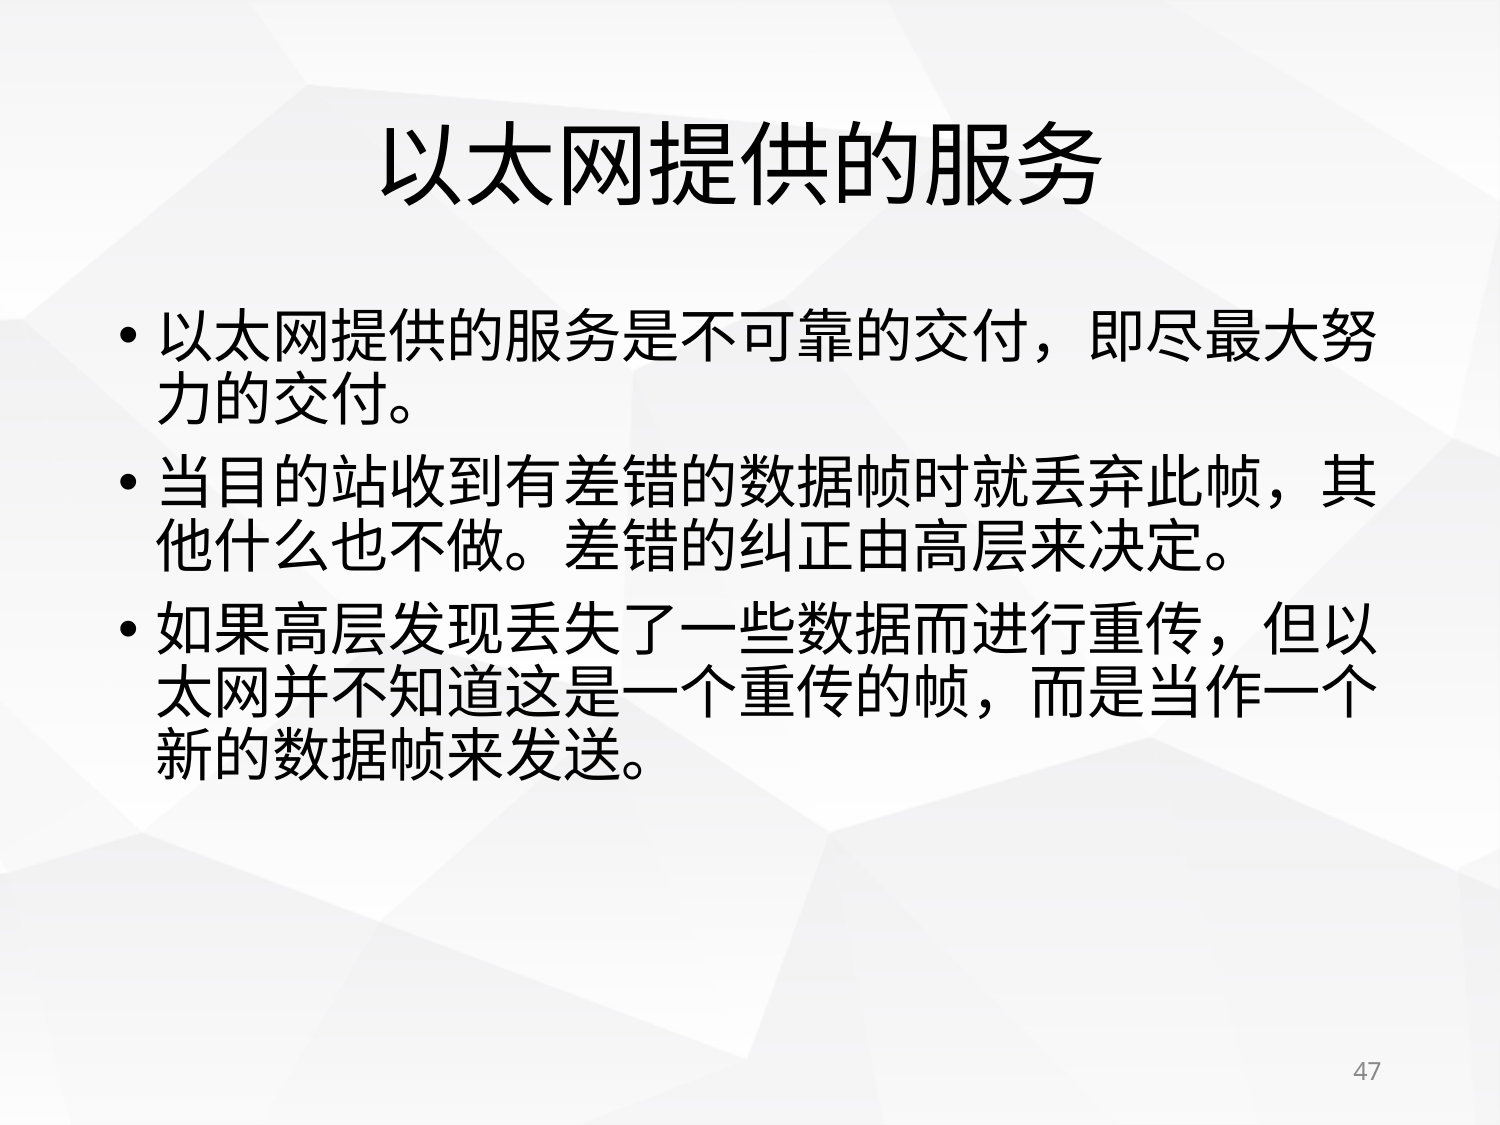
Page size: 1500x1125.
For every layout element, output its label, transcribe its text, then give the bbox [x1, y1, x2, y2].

picture [0, 0, 1500, 1125]
list 以太网提供的服务是不可靠的交付，即尽最大努力的交付。 当目的站收到有差错的数据帧时就丢弃此帧，其他什么也不做。差错的纠正由高层来决定。 如果高层发现丢失了一些数据而进行重传，但以太网并不知道这是一个重传的帧，而是当作一个新的数据帧来发送。 [103, 299, 1397, 1014]
title 以太网提供的服务 [103, 59, 1397, 278]
slide_number 47 [1059, 1042, 1397, 1103]
